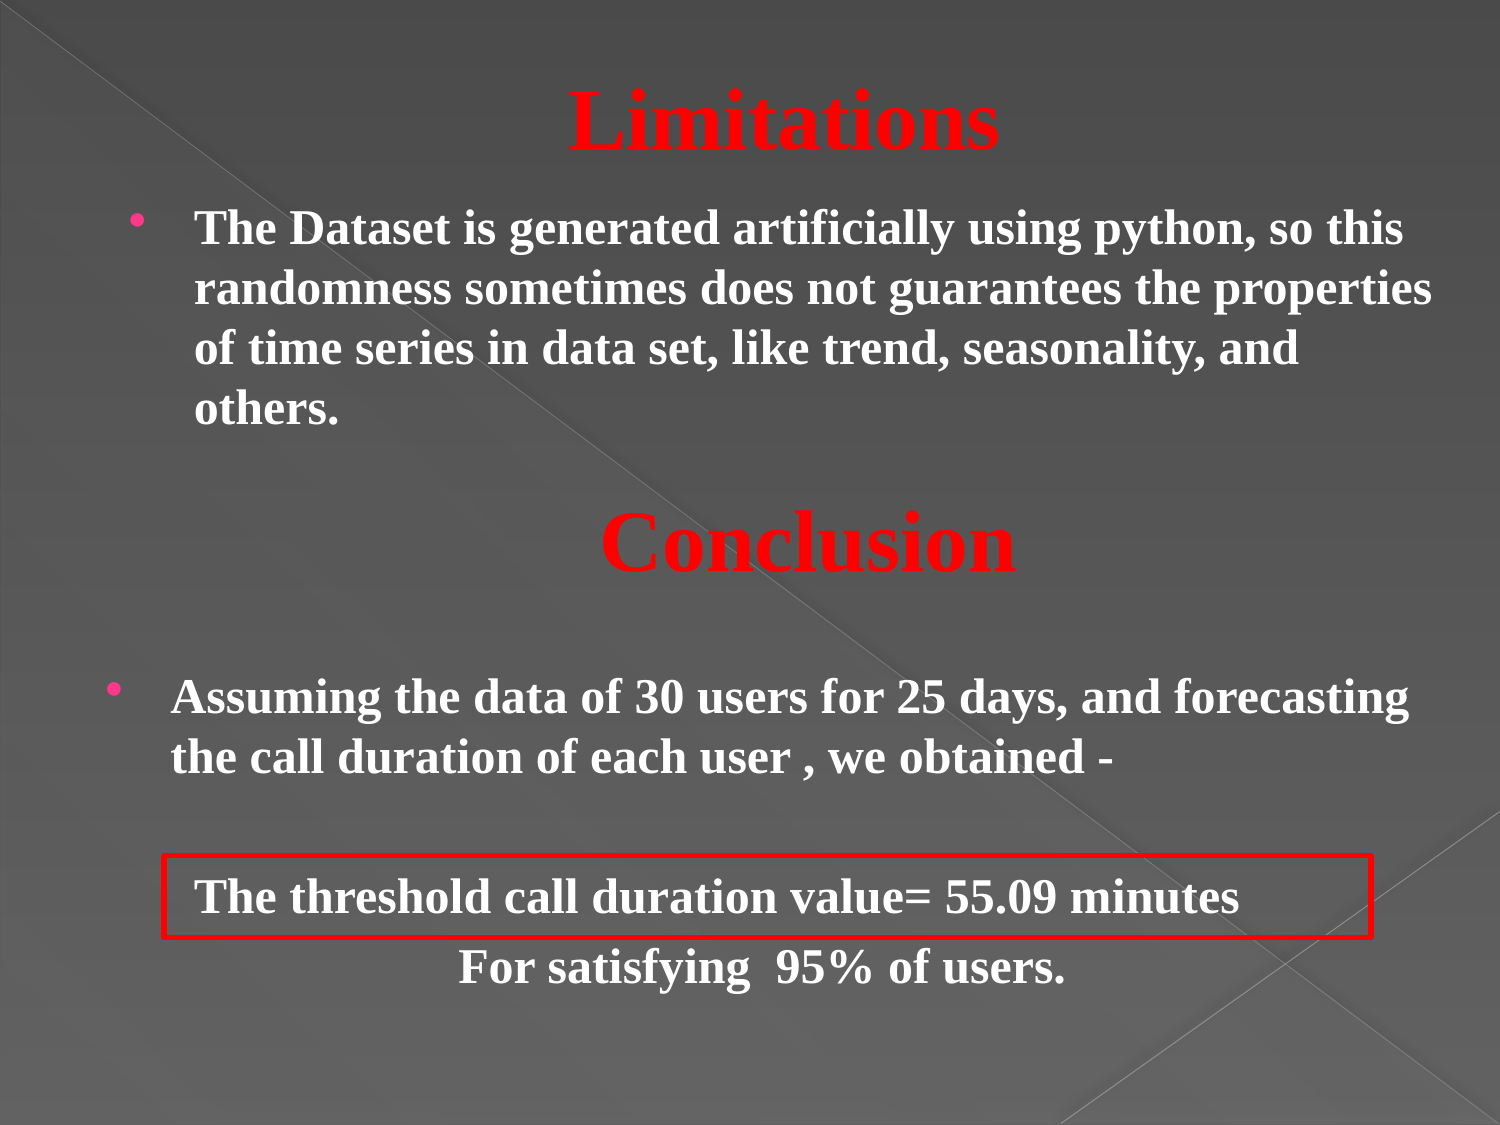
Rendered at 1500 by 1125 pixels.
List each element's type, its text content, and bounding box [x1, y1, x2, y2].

text_box [162, 853, 1373, 940]
text_box Conclusion [93, 421, 1444, 652]
text_box The Dataset is generated artificially using python, so this randomness sometimes does not guarantees the properties of time series in data set, like trend, seasonality, and others. [105, 187, 1456, 504]
list Assuming the data of 30 users for 25 days, and forecasting the call duration of each user , we obtained - The threshold call duration value= 55.09 minutes For satisfying 95% of users. [82, 656, 1432, 1125]
text_box Limitations [70, 0, 1421, 230]
